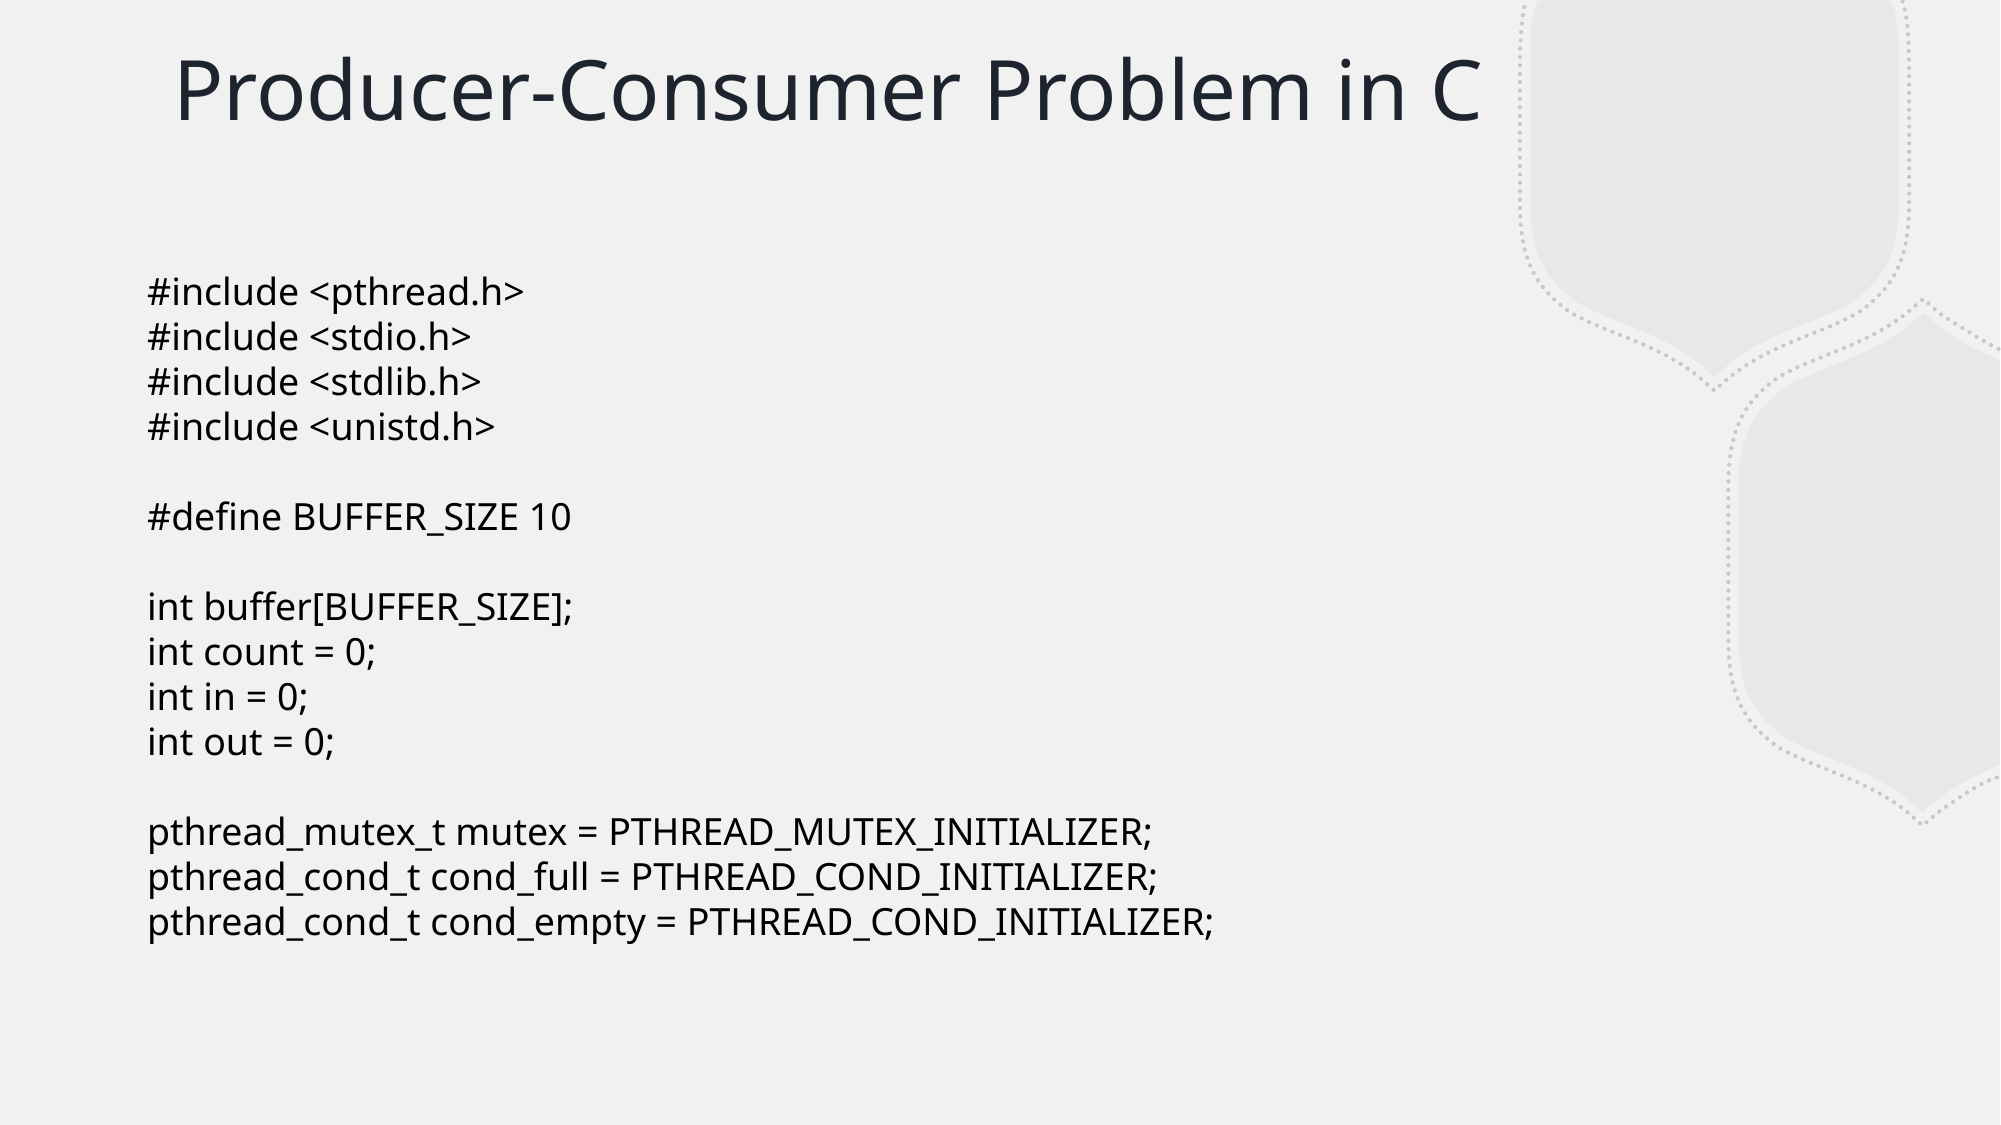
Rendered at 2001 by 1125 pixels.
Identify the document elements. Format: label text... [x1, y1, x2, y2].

text_box #include <pthread.h> #include <stdio.h> #include <stdlib.h> #include <unistd.h> #define BUFFER_SIZE 10 int buffer[BUFFER_SIZE]; int count = 0; int in = 0; int out = 0; pthread_mutex_t mutex = PTHREAD_MUTEX_INITIALIZER; pthread_cond_t cond_full = PTHREAD_COND_INITIALIZER; pthread_cond_t cond_empty = PTHREAD_COND_INITIALIZER; [132, 260, 1231, 995]
title Producer-Consumer Problem in C [158, 0, 1648, 175]
